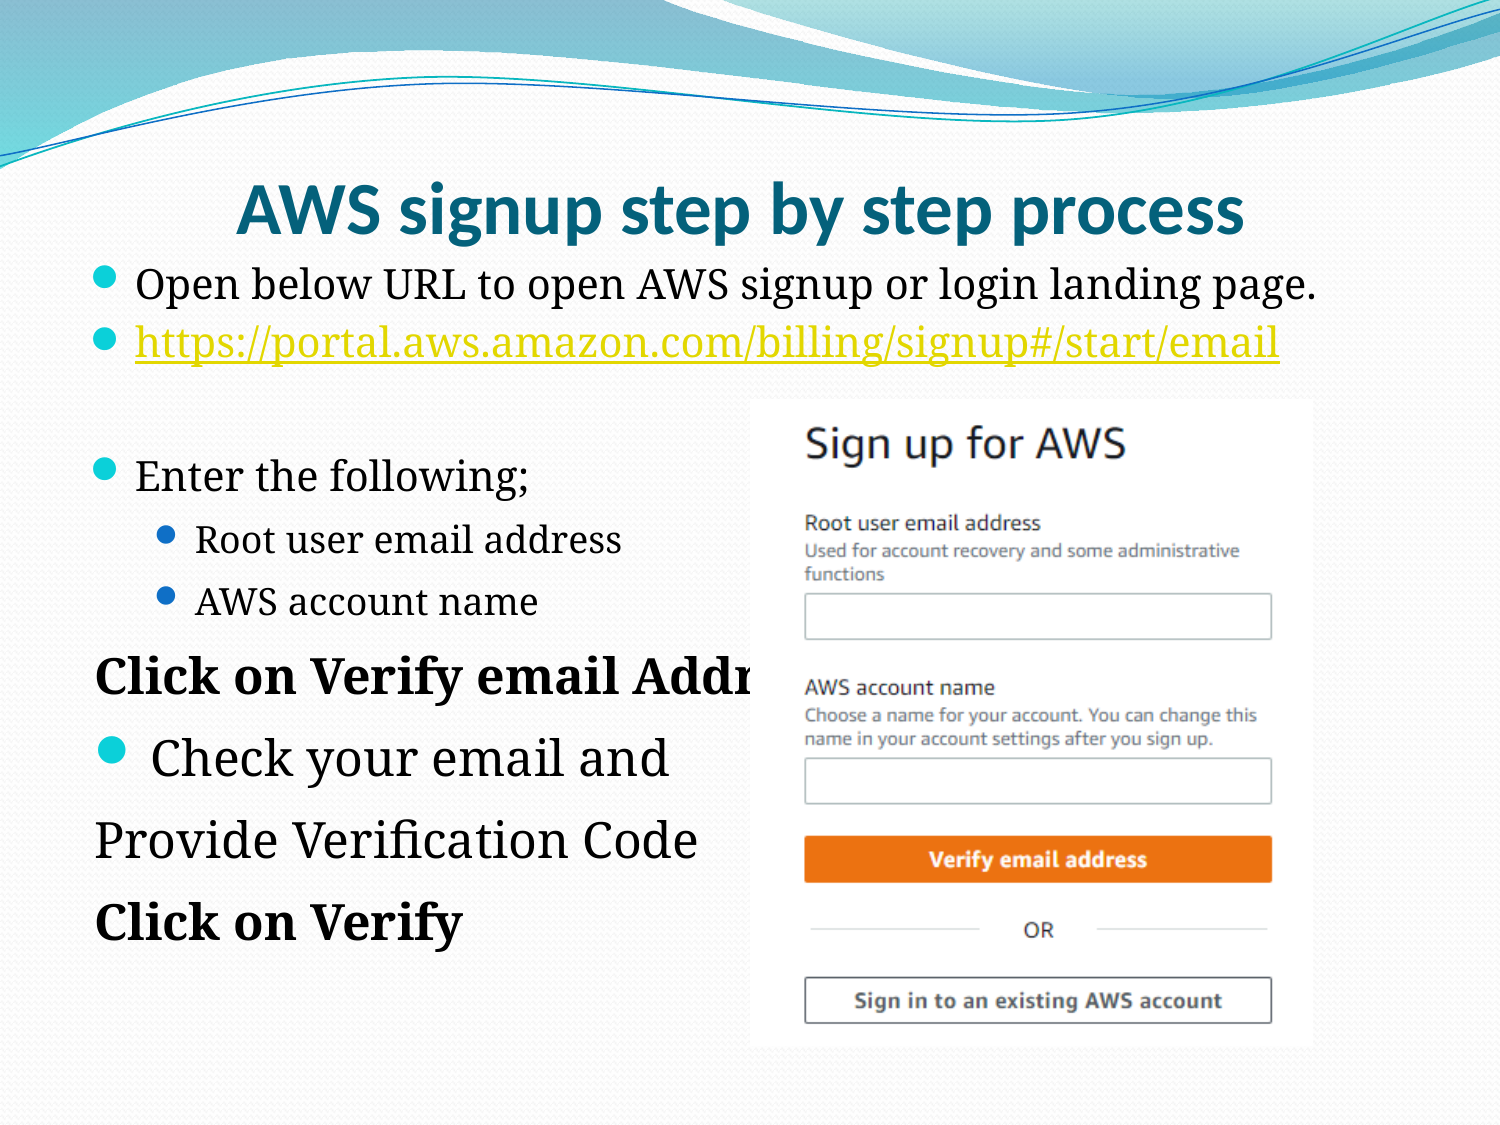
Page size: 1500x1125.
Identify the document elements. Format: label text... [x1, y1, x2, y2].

list Open below URL to open AWS signup or login landing page. https://portal.aws.amazon.com/billing/signup#/start/email Enter the following; Root user email address AWS account name Click on Verify email Address Check your email and Provide Verification Code Click on Verify [75, 249, 1425, 1100]
title AWS signup step by step process [75, 115, 1425, 249]
picture [749, 399, 1313, 1046]
